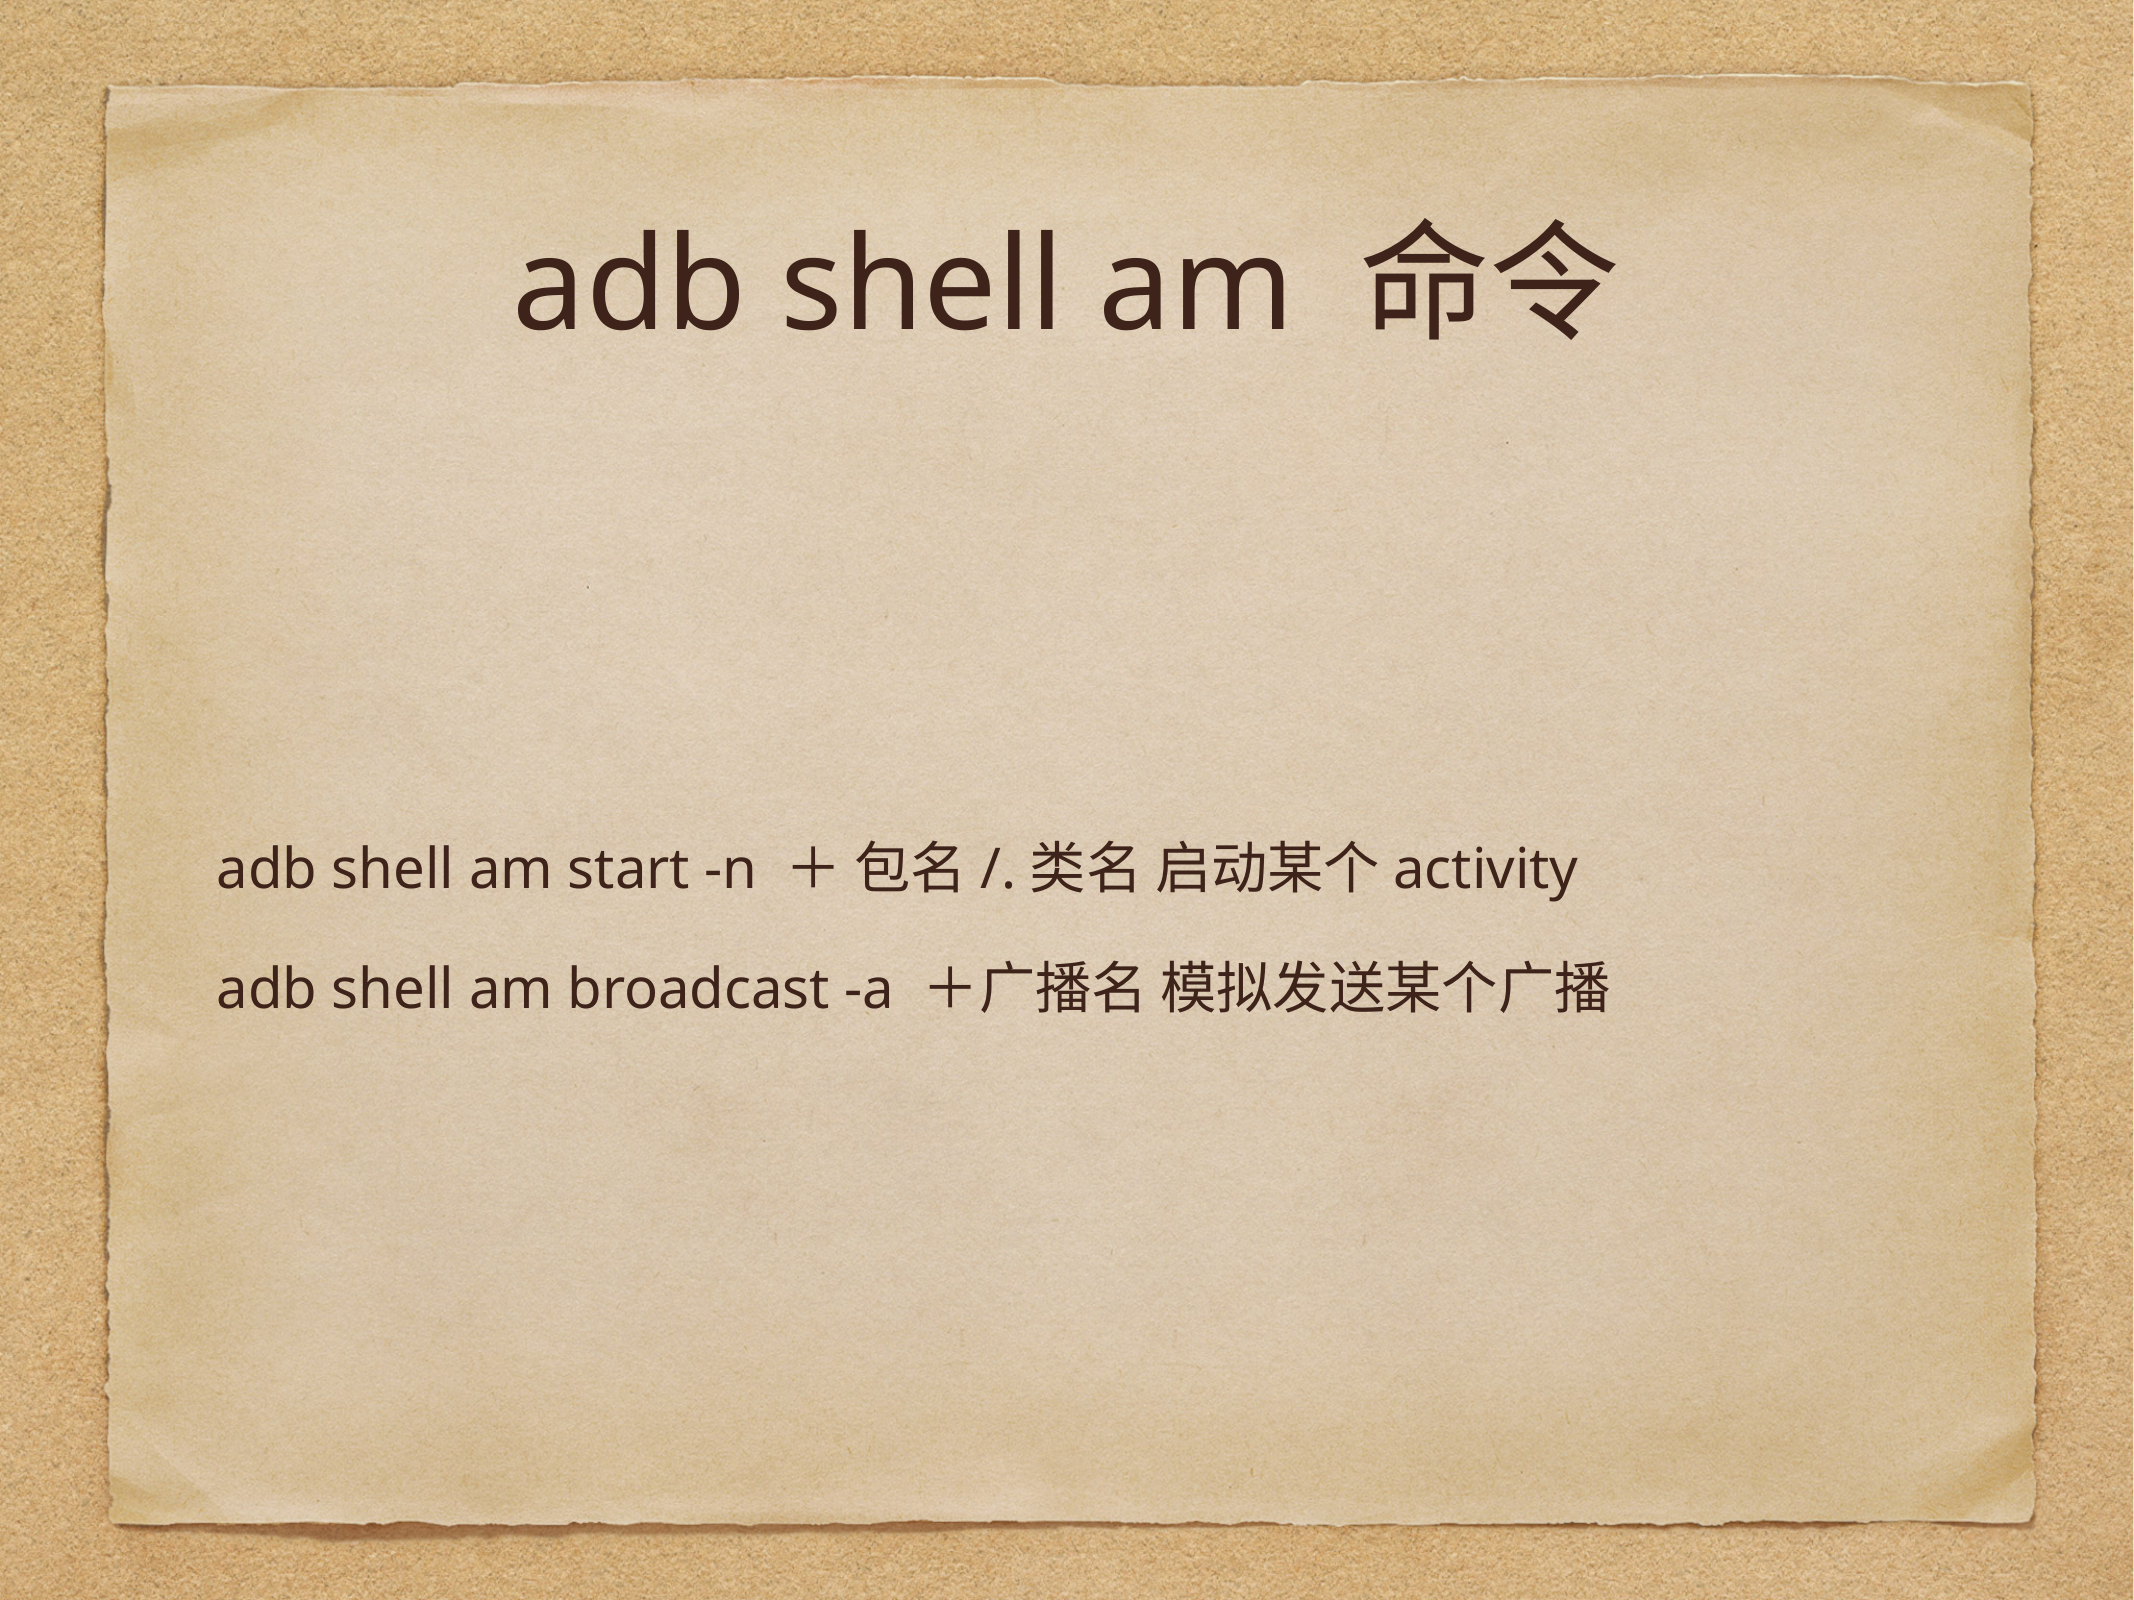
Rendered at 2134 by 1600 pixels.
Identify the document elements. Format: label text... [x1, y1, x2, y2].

list adb shell am start -n ＋ 包名/.类名 启动某个activity adb shell am broadcast -a ＋广播名 模拟发送某个广播 [207, 461, 1926, 1391]
title adb shell am 命令 [207, 103, 1926, 451]
picture [0, 0, 2134, 1600]
